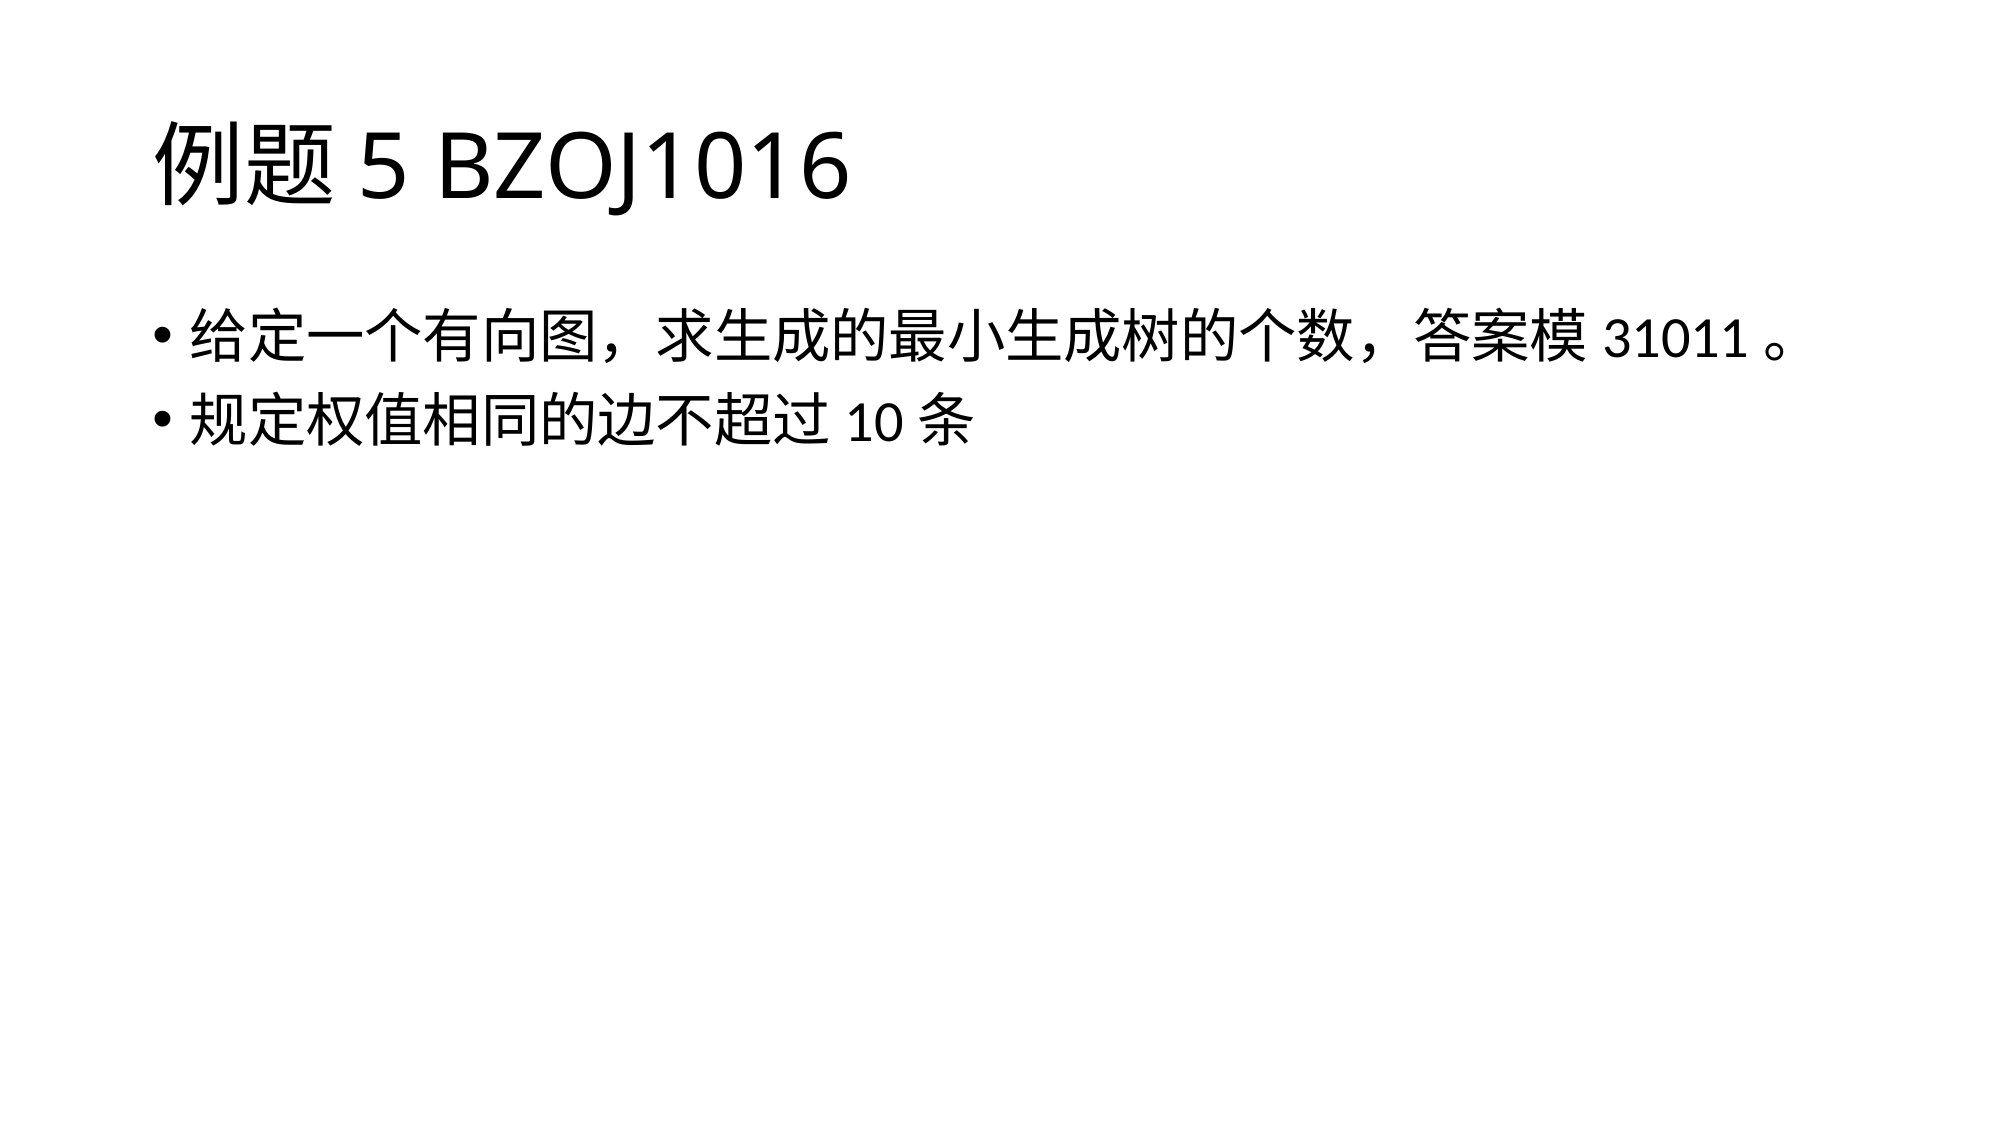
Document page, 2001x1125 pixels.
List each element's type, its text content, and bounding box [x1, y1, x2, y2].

title 例题5 BZOJ1016 [137, 59, 1863, 278]
